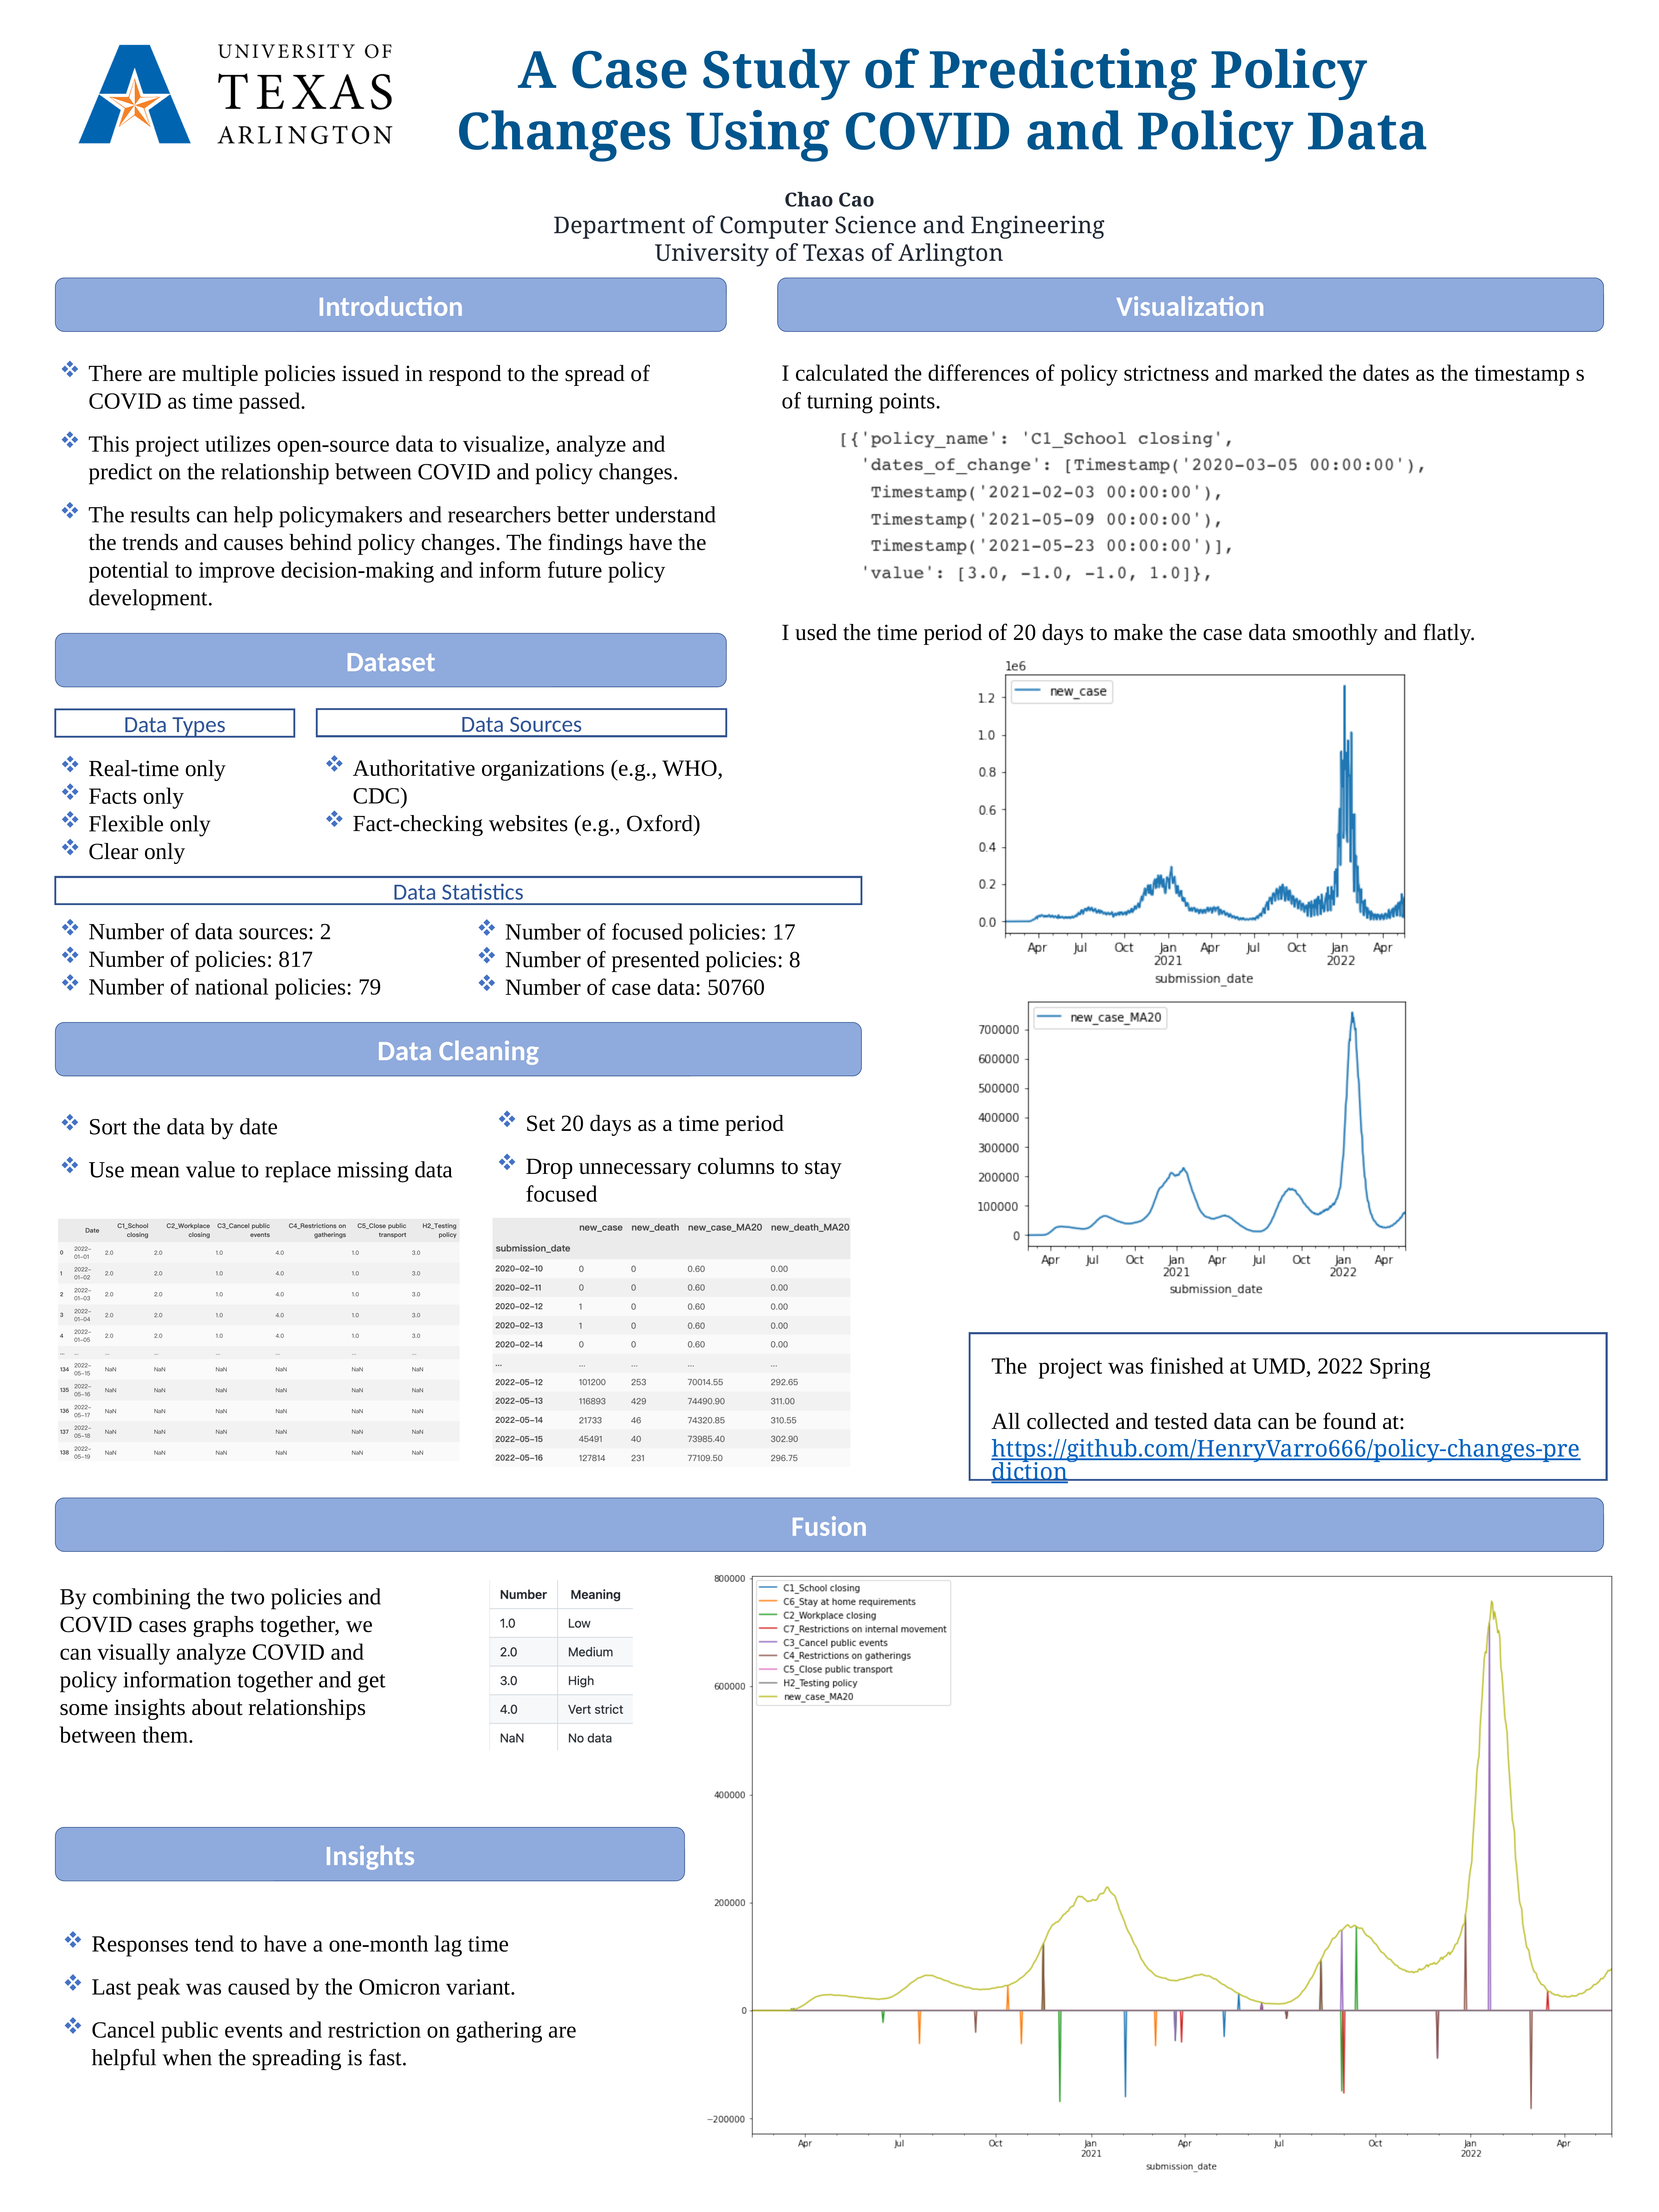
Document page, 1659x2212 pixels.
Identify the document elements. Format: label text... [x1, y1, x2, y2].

text_box Number of data sources: 2 Number of policies: 817 Number of national policies: 79 [55, 914, 473, 1002]
text_box Sort the data by date Use mean value to replace missing data [55, 1109, 472, 1184]
text_box Real-time only Facts only Flexible only Clear only [55, 751, 308, 866]
text_box Set 20 days as a time period Drop unnecessary columns to stay focused [492, 1106, 909, 1209]
text_box Visualization [777, 277, 1604, 332]
picture [969, 653, 1413, 1304]
text_box I calculated the differences of policy strictness and marked the dates as the timestamp s of turning points. [777, 355, 1604, 443]
picture [58, 1218, 460, 1461]
text_box By combining the two policies and COVID cases graphs together, we can visually analyze COVID and policy information together and get some insights about relationships between them. [55, 1579, 392, 1750]
text_box A Case Study of Predicting Policy Changes Using COVID and Policy Data [412, 34, 1474, 200]
picture [78, 44, 392, 144]
text_box The project was finished at UMD, 2022 Spring All collected and tested data can be found at: https://github.com/HenryVarro666/policy-changes-prediction [987, 1348, 1590, 1468]
text_box Fusion [55, 1497, 1604, 1552]
text_box Data Statistics [55, 877, 862, 904]
text_box Responses tend to have a one-month lag time Last peak was caused by the Omicron variant. Cancel public events and restriction on gathering are helpful when the spreading is fast. [58, 1926, 633, 2072]
text_box Introduction [55, 277, 727, 332]
text_box Authoritative organizations (e.g., WHO, CDC) Fact-checking websites (e.g., Oxford) [320, 750, 738, 838]
text_box [969, 1333, 1607, 1480]
text_box Data Types [55, 709, 295, 737]
picture [489, 1580, 633, 1750]
text_box Insights [55, 1827, 685, 1881]
text_box There are multiple policies issued in respond to the spread of COVID as time passed. This project utilizes open-source data to visualize, analyze and predict on the relationship between COVID and policy changes. The results can help policymakers and researchers better understand the trends and causes behind policy changes. The findings have the potential to improve decision-making and inform future policy development. [55, 356, 727, 612]
text_box Data Cleaning [55, 1022, 862, 1077]
picture [701, 1569, 1617, 2178]
text_box Chao Cao Department of Computer Science and Engineering University of Texas of Arlington [371, 180, 1288, 257]
text_box Number of focused policies: 17 Number of presented policies: 8 Number of case data: 50760 [472, 914, 862, 1029]
text_box Dataset [55, 633, 727, 687]
text_box I used the time period of 20 days to make the case data smoothly and flatly. [777, 587, 1604, 647]
picture [492, 1218, 851, 1469]
text_box Data Sources [316, 709, 727, 736]
picture [829, 420, 1437, 586]
